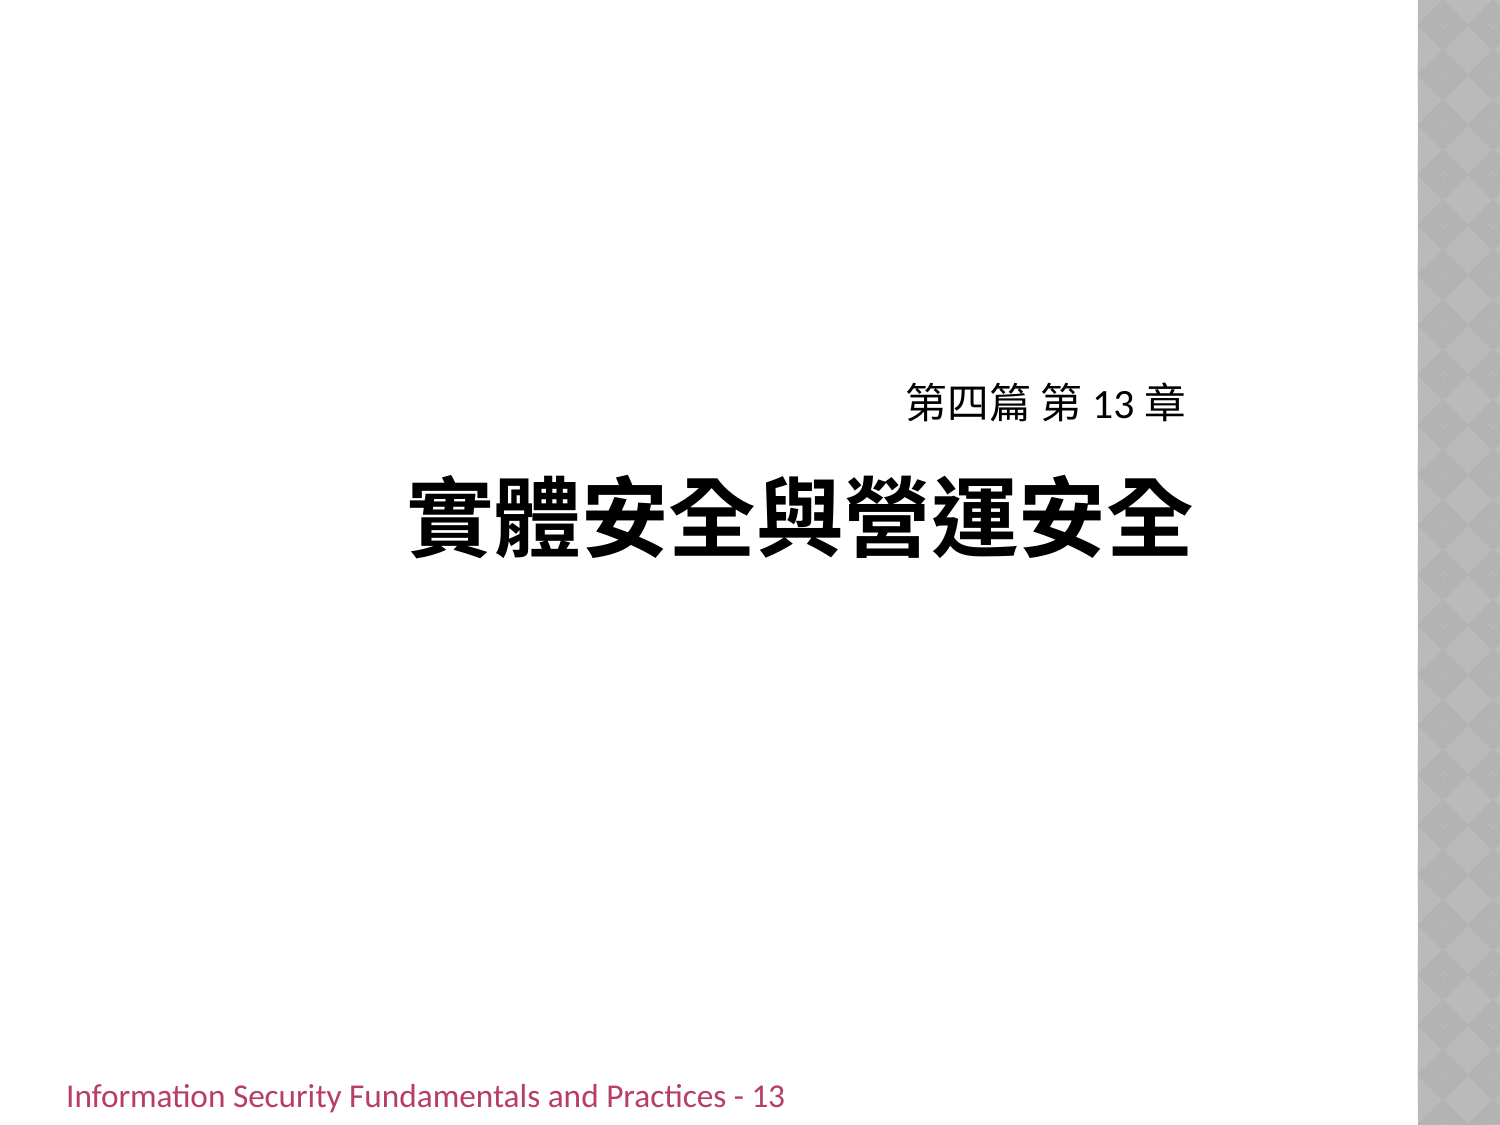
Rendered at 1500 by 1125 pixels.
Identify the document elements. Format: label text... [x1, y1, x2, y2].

title 實體安全與營運安全 [174, 462, 1202, 687]
list 第四篇 第13章 [174, 312, 1202, 435]
